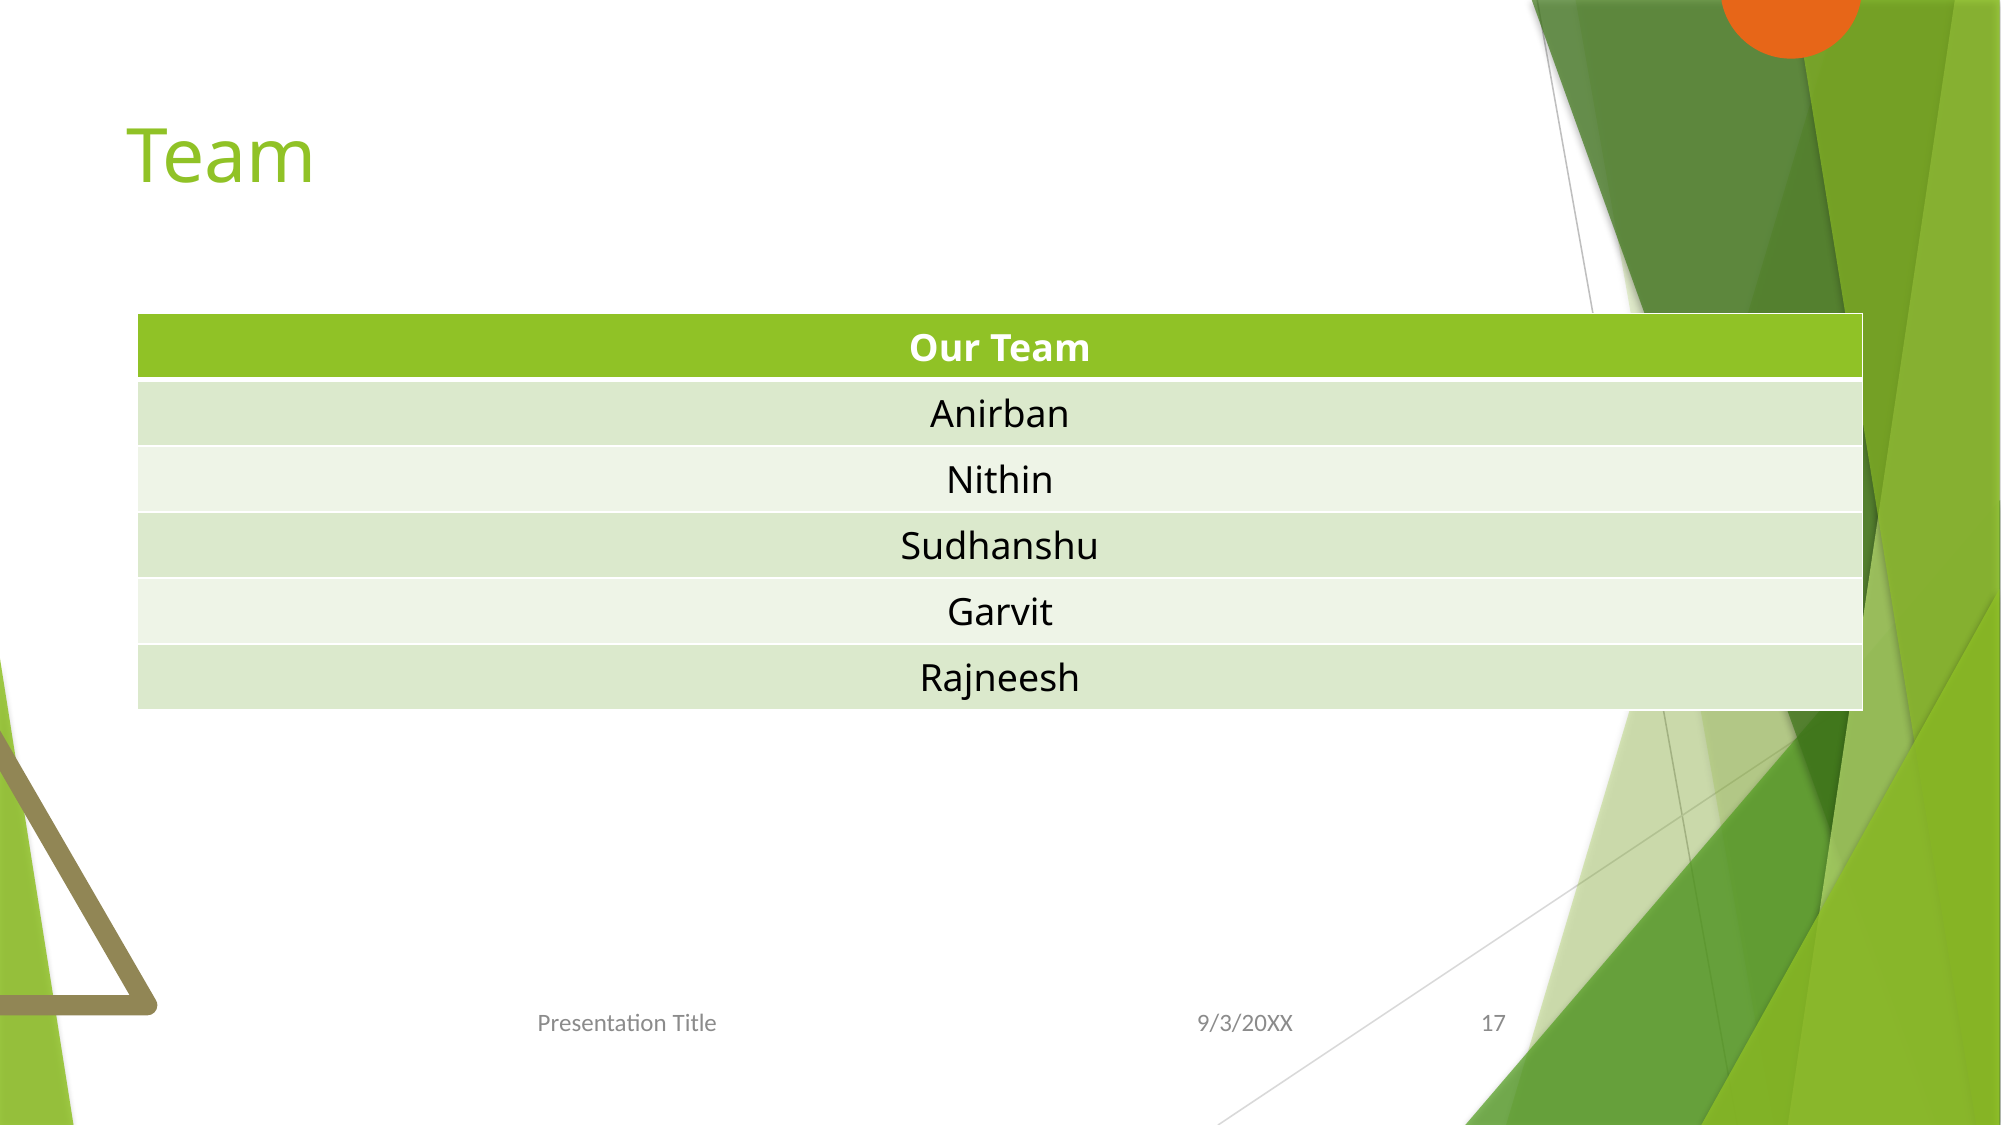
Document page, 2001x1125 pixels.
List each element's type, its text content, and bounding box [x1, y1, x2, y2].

table_cell Rajneesh [138, 645, 1862, 709]
title Team [111, 99, 1522, 317]
table_header Our Team [138, 314, 1862, 377]
table_cell Nithin [138, 447, 1862, 511]
table_cell Garvit [138, 579, 1862, 643]
slide_number 17 [1409, 991, 1522, 1051]
footer Presentation Title [111, 991, 1145, 1051]
table_cell Sudhanshu [138, 513, 1862, 577]
table_cell Anirban [138, 382, 1862, 445]
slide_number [1181, 991, 1332, 1051]
